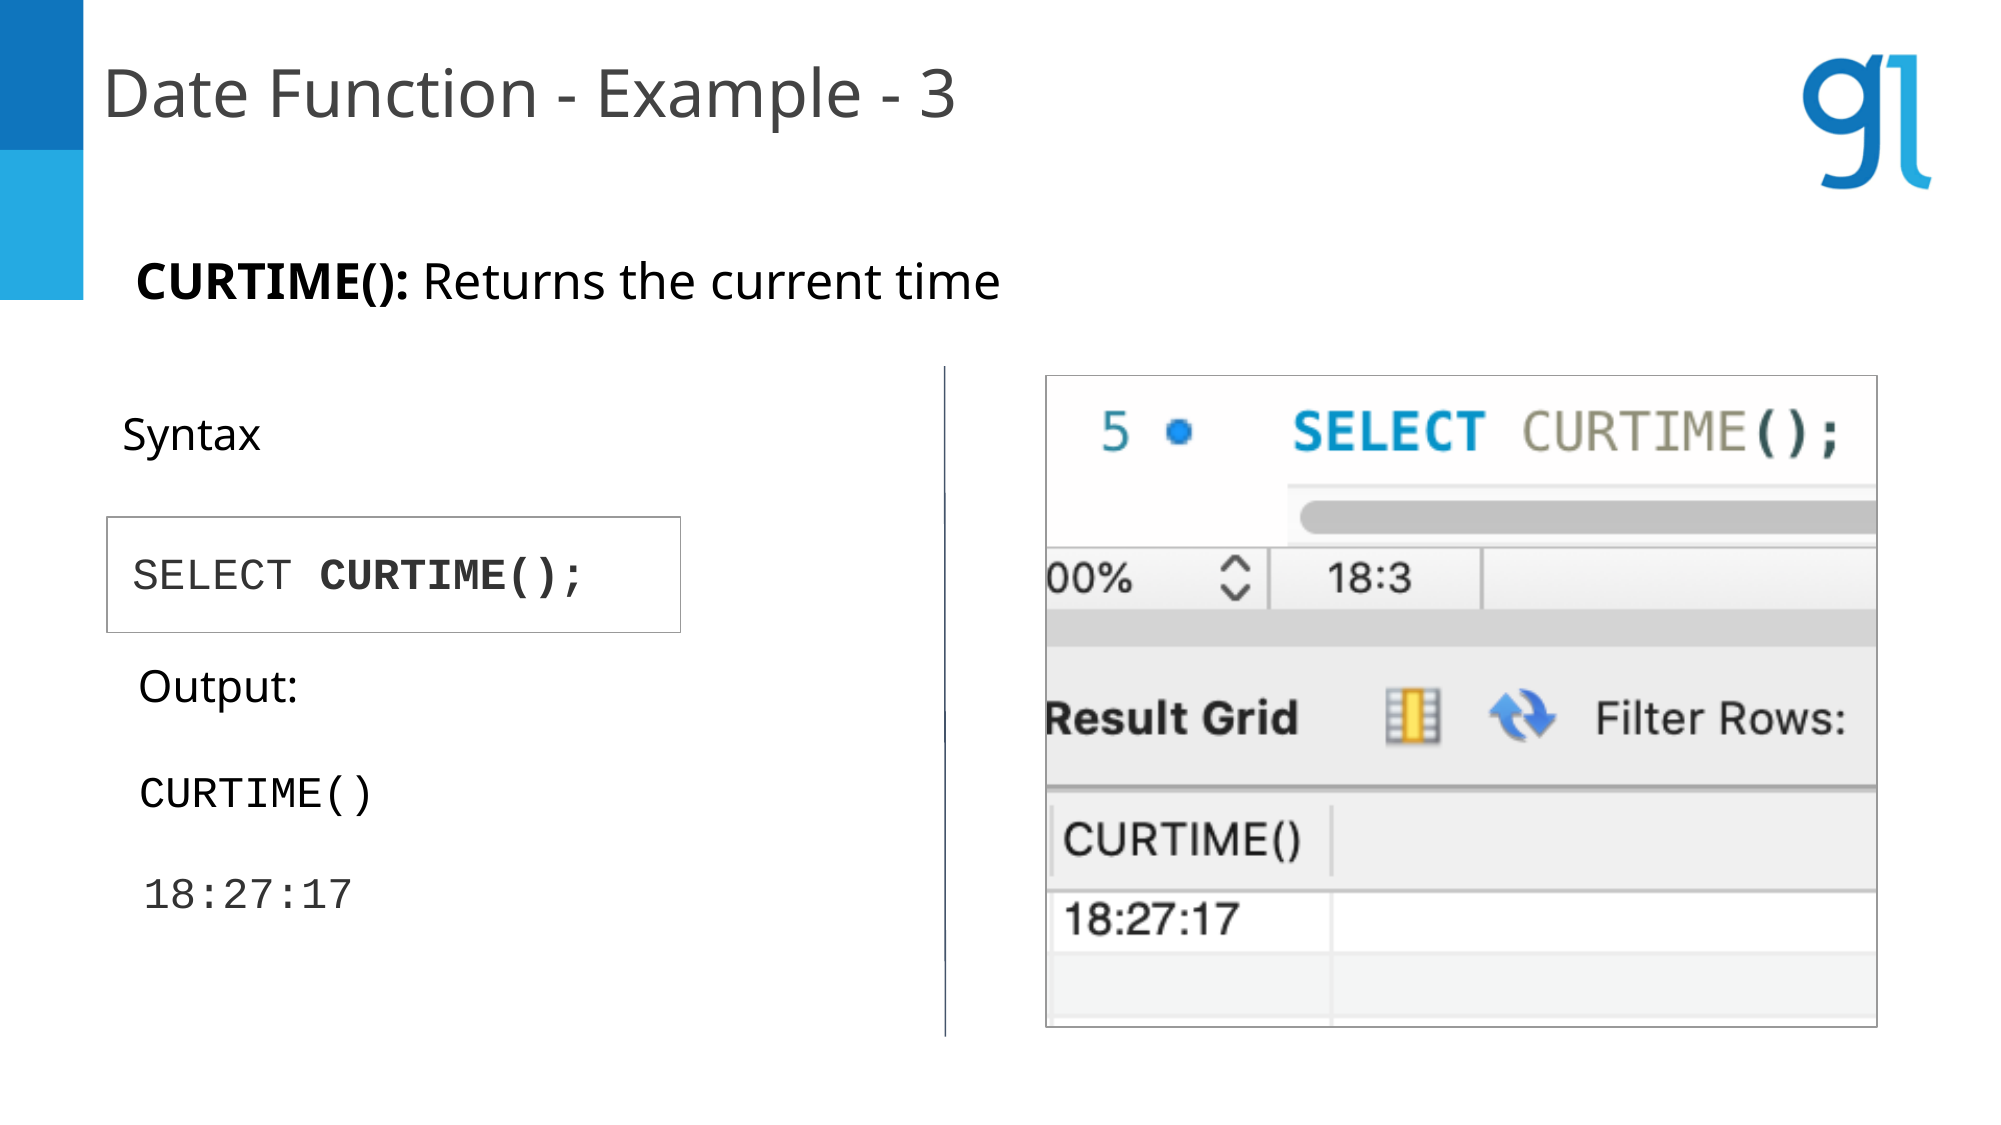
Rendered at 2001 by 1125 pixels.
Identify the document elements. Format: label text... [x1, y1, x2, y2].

text_box Output: [117, 637, 366, 730]
table_cell 18:27:17 [119, 844, 476, 945]
text_box [0, 0, 84, 149]
text_box [0, 149, 84, 300]
text_box Syntax [102, 386, 366, 478]
text_box Date Function - Example - 3 [84, 30, 1713, 147]
picture [1766, 22, 1967, 223]
picture [1046, 376, 1877, 1027]
text_box CURTIME(): Returns the current time [115, 229, 1788, 346]
text_box SELECT CURTIME(); [106, 517, 681, 633]
table_header CURTIME() [119, 751, 476, 844]
